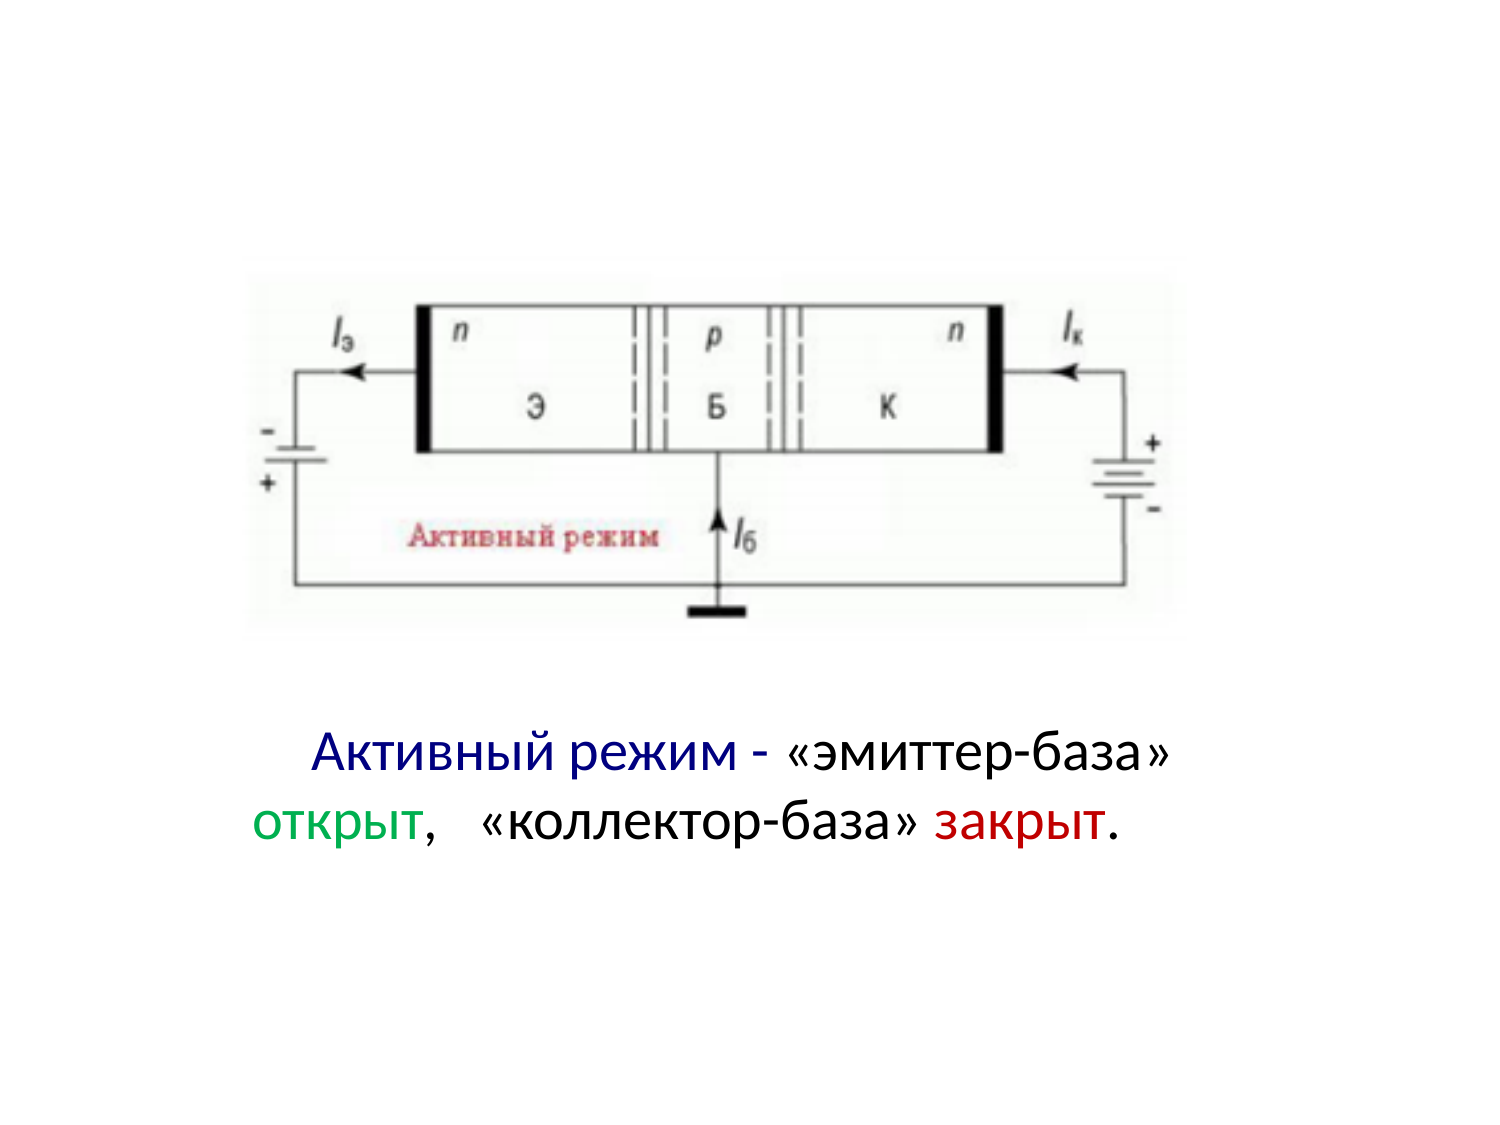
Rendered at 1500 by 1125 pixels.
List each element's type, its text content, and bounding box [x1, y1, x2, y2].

text_box Активный режим - «эмиттер-база» открыт, «коллектор-база» закрыт. [237, 704, 1286, 859]
picture [241, 255, 1188, 644]
